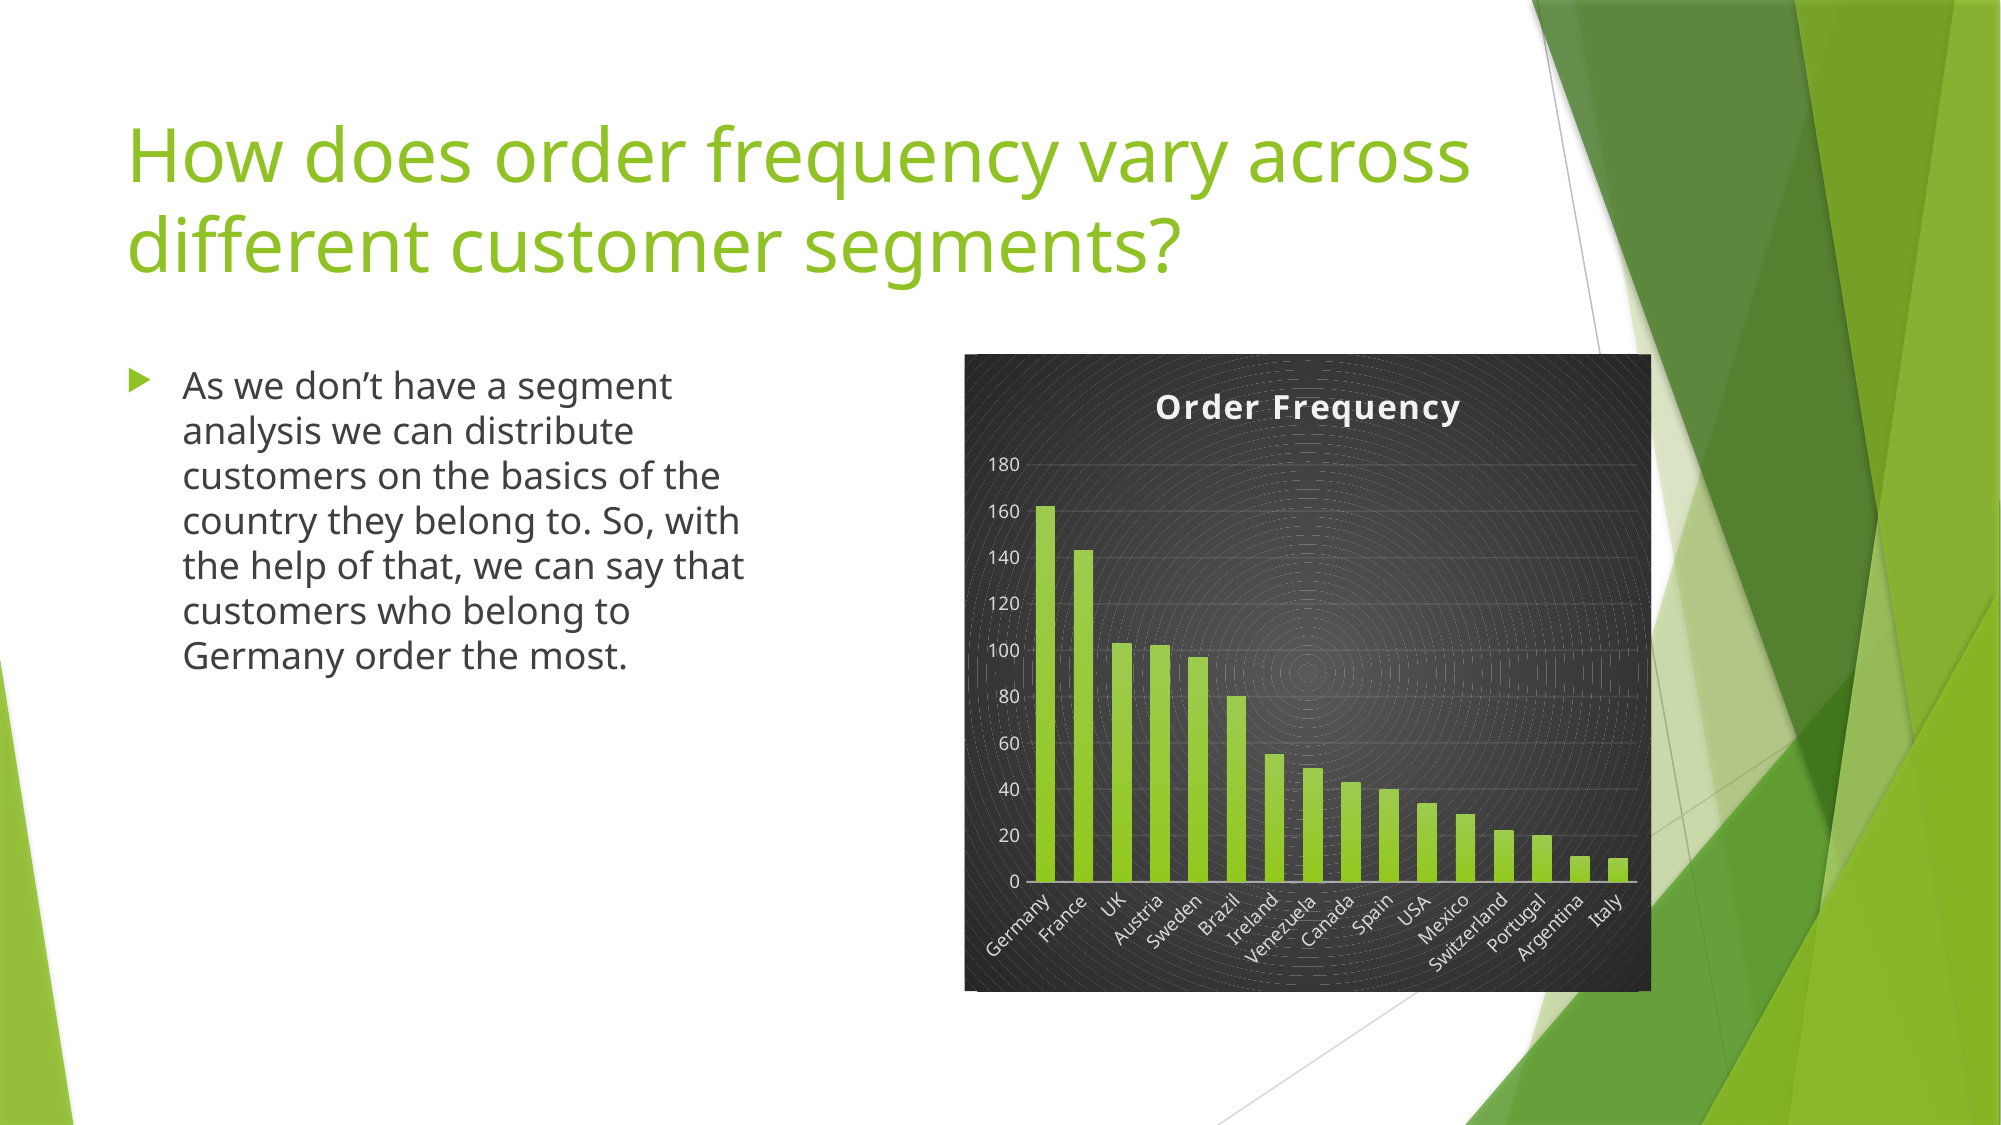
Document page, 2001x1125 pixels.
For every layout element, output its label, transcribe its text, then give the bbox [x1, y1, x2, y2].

title How does order frequency vary across different customer segments? [111, 99, 1522, 317]
list As we don’t have a segment analysis we can distribute customers on the basics of the country they belong to. So, with the help of that, we can say that customers who belong to Germany order the most. [111, 354, 798, 992]
chart [964, 353, 1652, 992]
